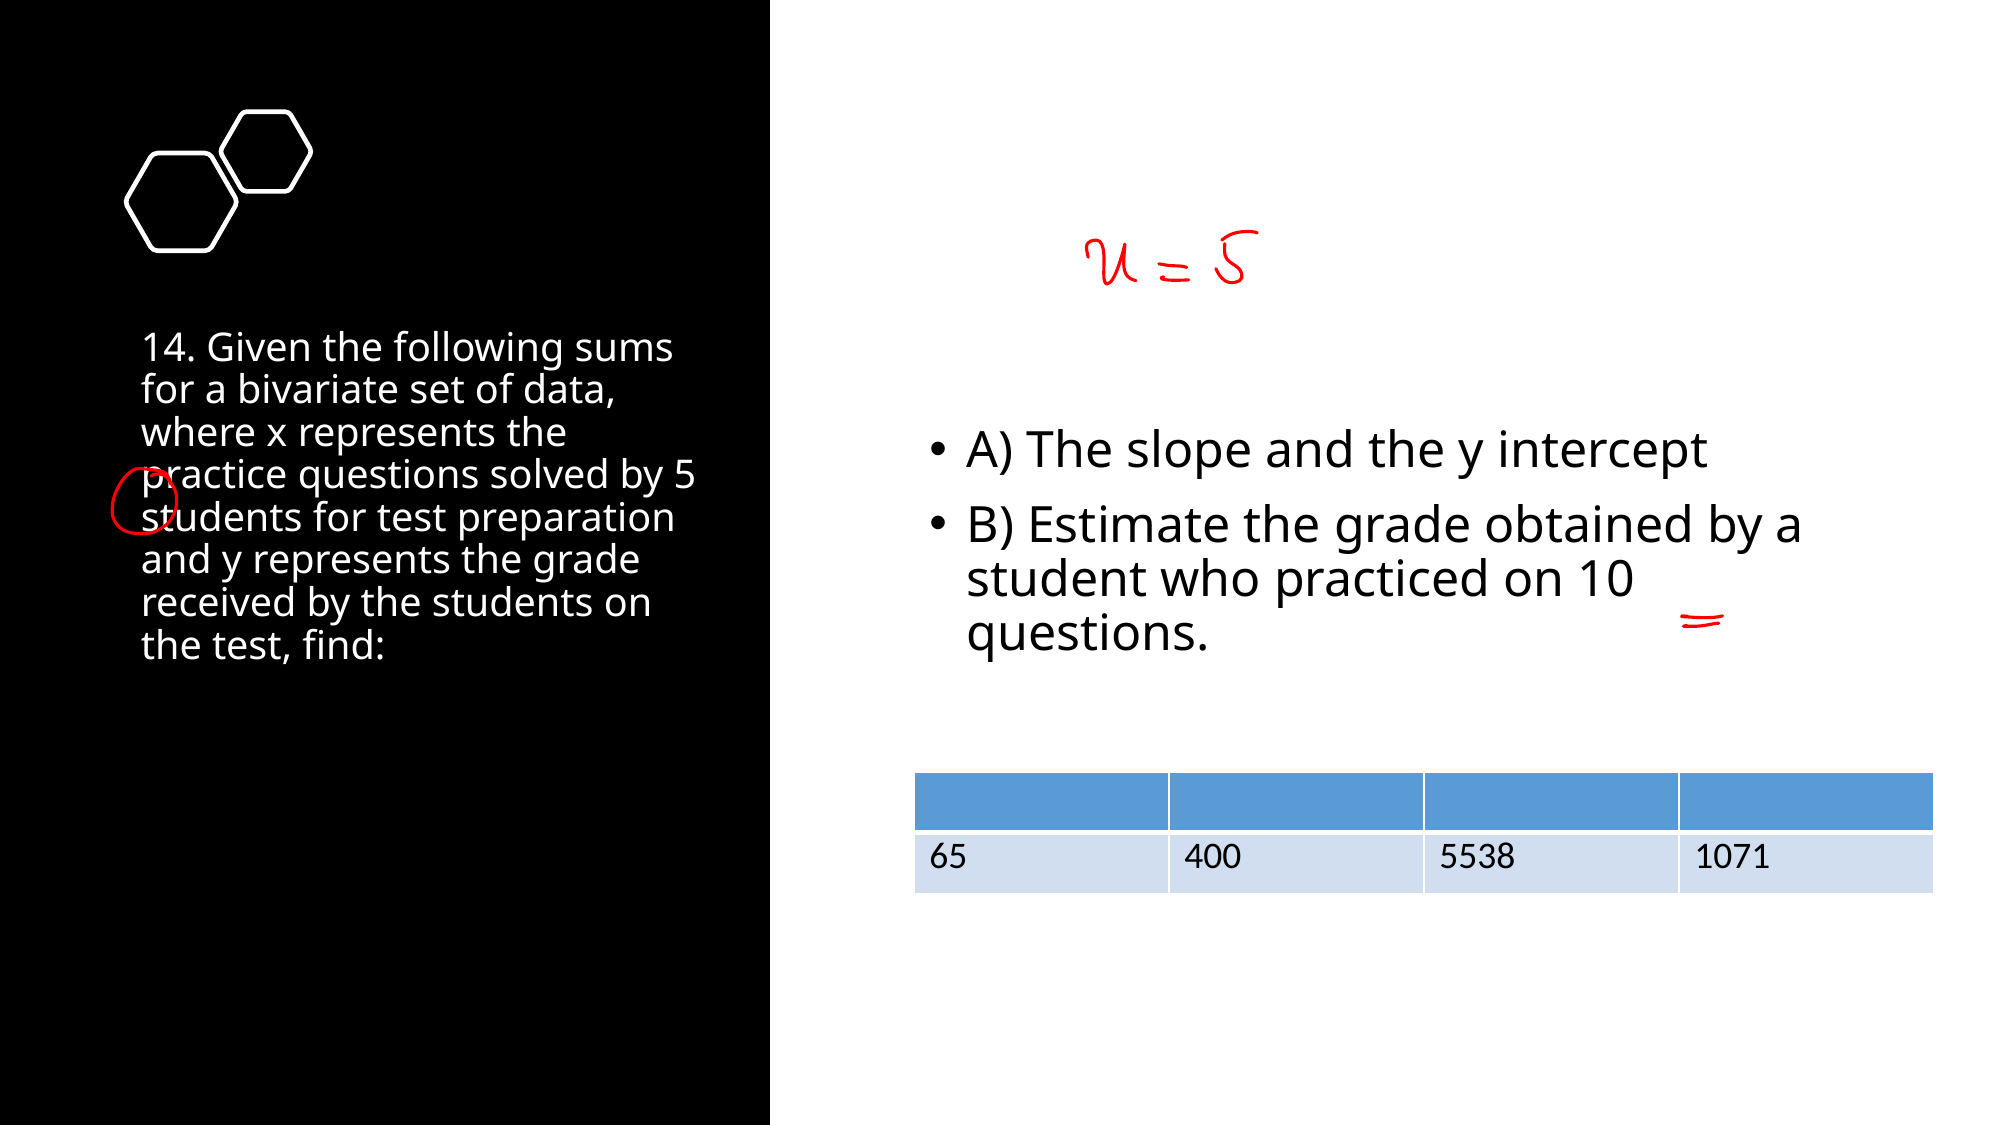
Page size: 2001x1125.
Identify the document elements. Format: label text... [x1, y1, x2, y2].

text_box [771, 0, 2000, 1125]
text_box [0, 0, 771, 1125]
list A) The slope and the y intercept B) Estimate the grade obtained by a student who practiced on 10 questions. [914, 191, 1853, 771]
title 14. Given the following sums for a bivariate set of data, where x represents the practice questions solved by 5 students for test preparation and y represents the grade received by the students on the test, find: [125, 191, 714, 894]
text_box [125, 111, 311, 251]
